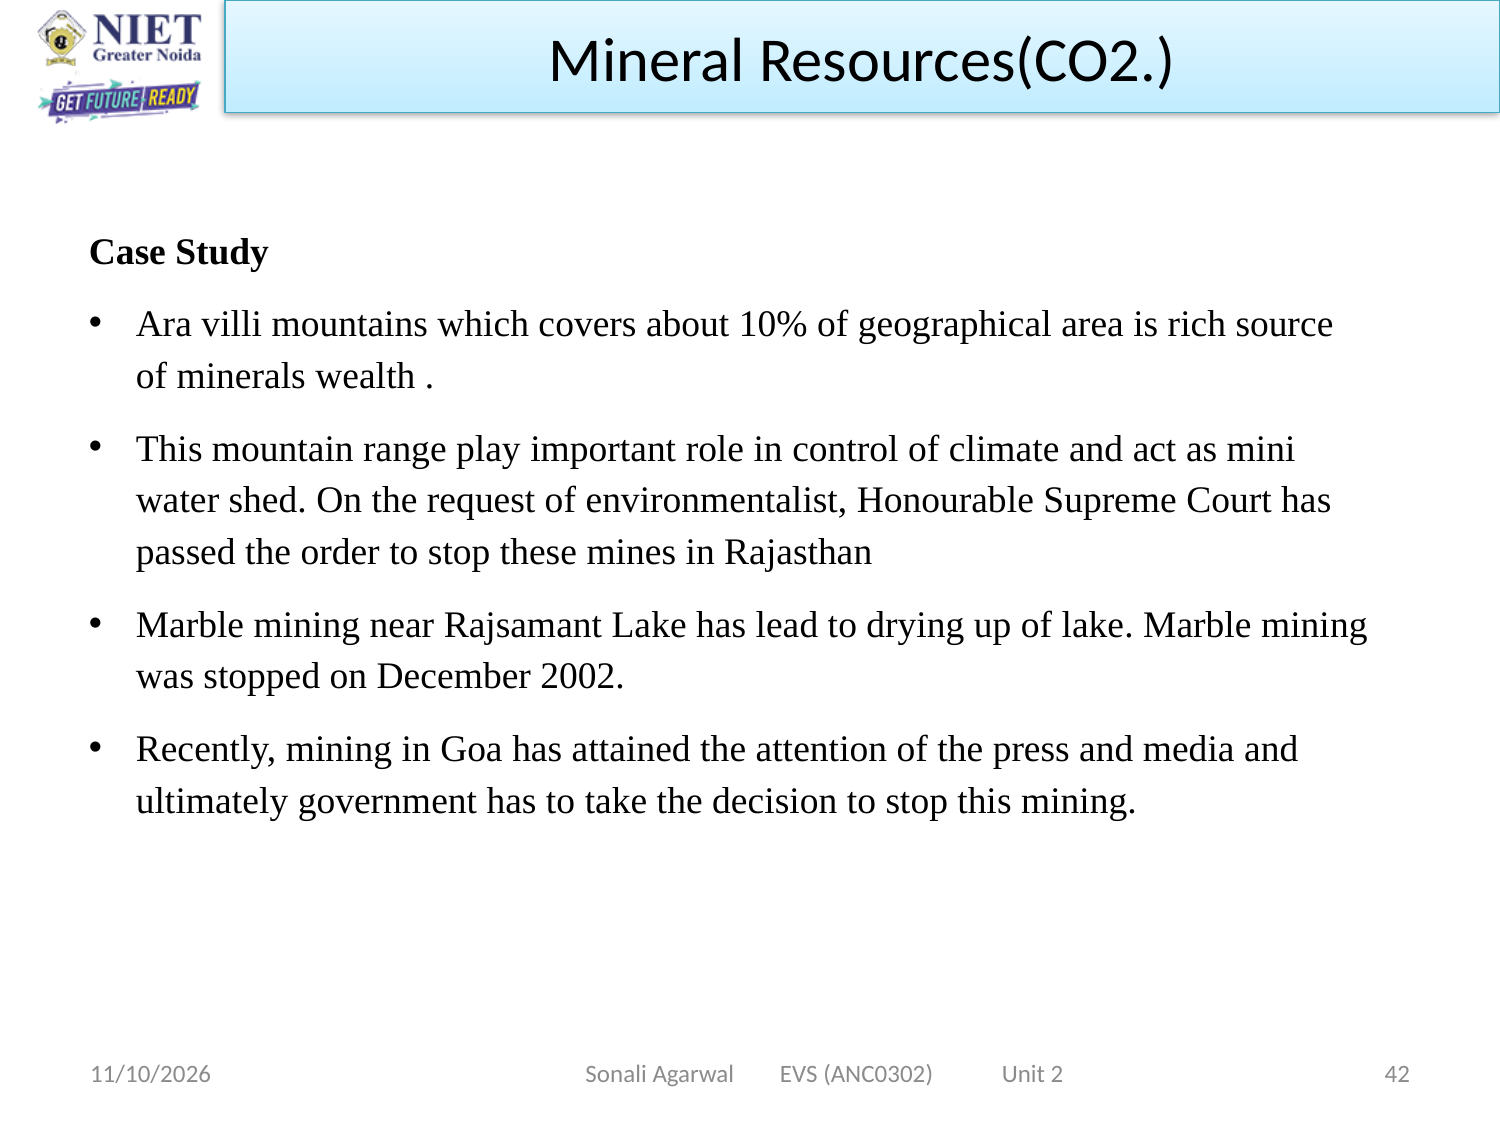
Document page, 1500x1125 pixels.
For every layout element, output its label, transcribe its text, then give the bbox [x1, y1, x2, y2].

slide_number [75, 1042, 412, 1103]
slide_number 42 [1074, 1042, 1425, 1103]
picture [0, 0, 238, 135]
text_box Case Study Ara villi mountains which covers about 10% of geographical area is rich source of minerals wealth . This mountain range play important role in control of climate and act as mini water shed. On the request of environmentalist, Honourable Supreme Court has passed the order to stop these mines in Rajasthan Marble mining near Rajsamant Lake has lead to drying up of lake. Marble mining was stopped on December 2002. Recently, mining in Goa has attained the attention of the press and media and ultimately government has to take the decision to stop this mining. [74, 212, 1387, 889]
text_box Mineral Resources(CO2.) [238, 0, 1500, 113]
footer Sonali Agarwal EVS (ANC0302) Unit 2 [412, 1042, 1074, 1103]
